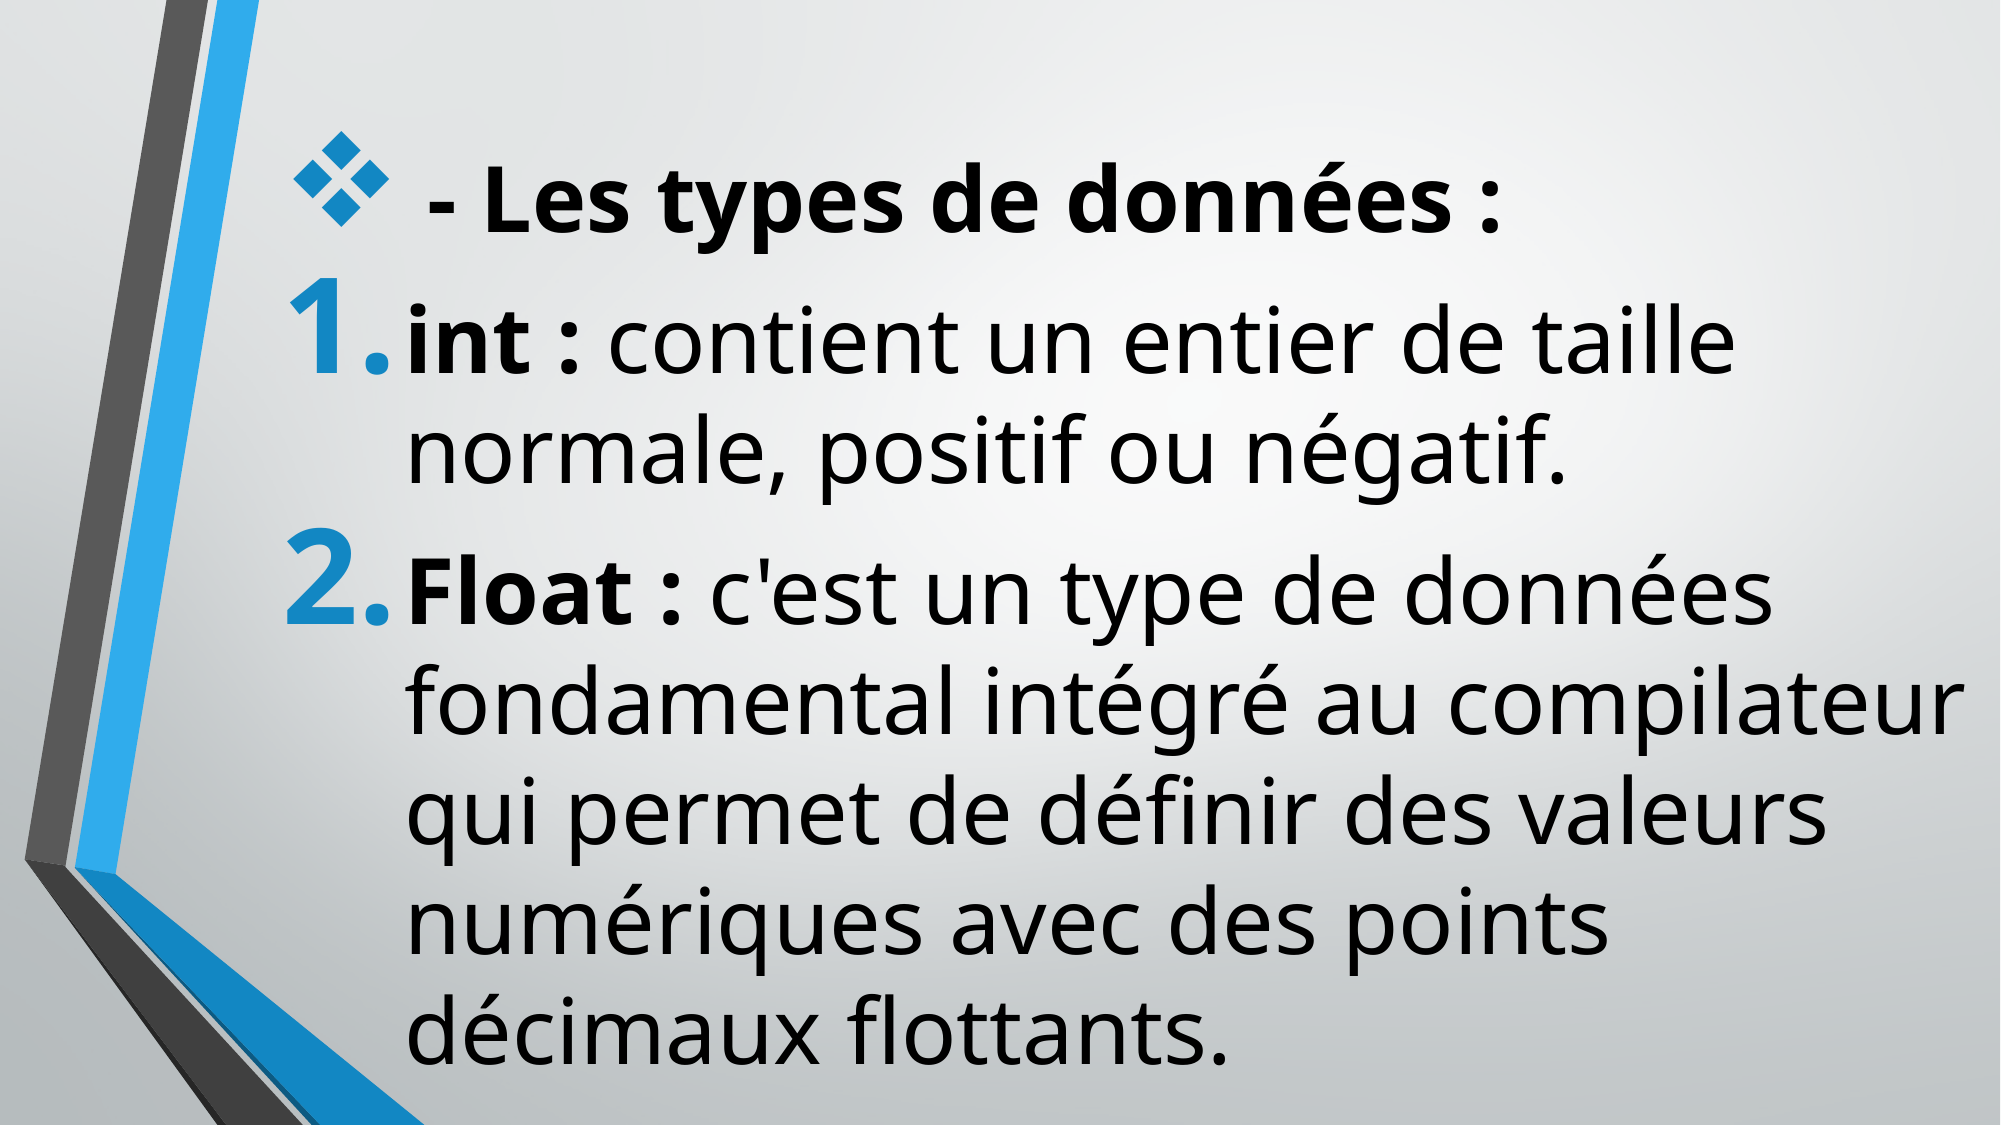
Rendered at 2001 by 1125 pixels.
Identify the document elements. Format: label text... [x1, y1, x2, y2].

list - Les types de données : int : contient un entier de taille normale, positif ou négatif. Float : c'est un type de données fondamental intégré au compilateur qui permet de définir des valeurs numériques avec des points décimaux flottants. [267, 133, 2000, 1125]
